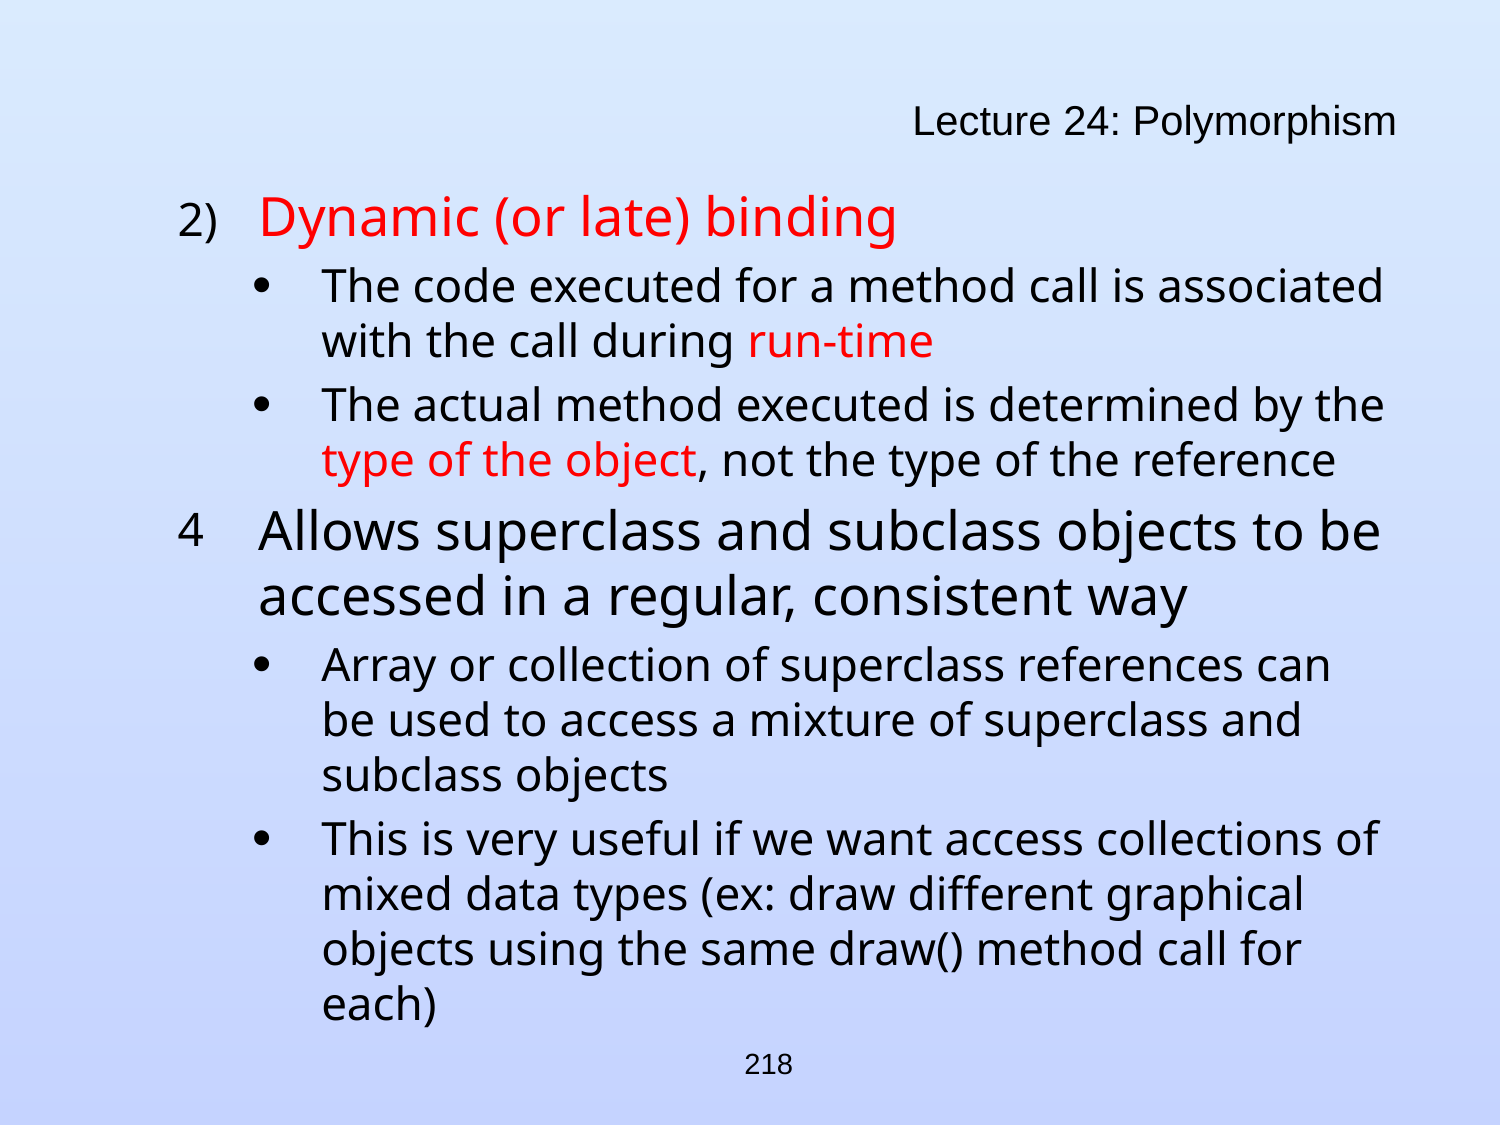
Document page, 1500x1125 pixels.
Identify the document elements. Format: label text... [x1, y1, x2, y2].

title Lecture 24: Polymorphism [87, 99, 1413, 150]
list Dynamic (or late) binding The code executed for a method call is associated with the call during run-time The actual method executed is determined by the type of the object, not the type of the reference Allows superclass and subclass objects to be accessed in a regular, consistent way Array or collection of superclass references can be used to access a mixture of superclass and subclass objects This is very useful if we want access collections of mixed data types (ex: draw different graphical objects using the same draw() method call for each) [87, 174, 1413, 1000]
slide_number 218 [612, 1024, 926, 1101]
